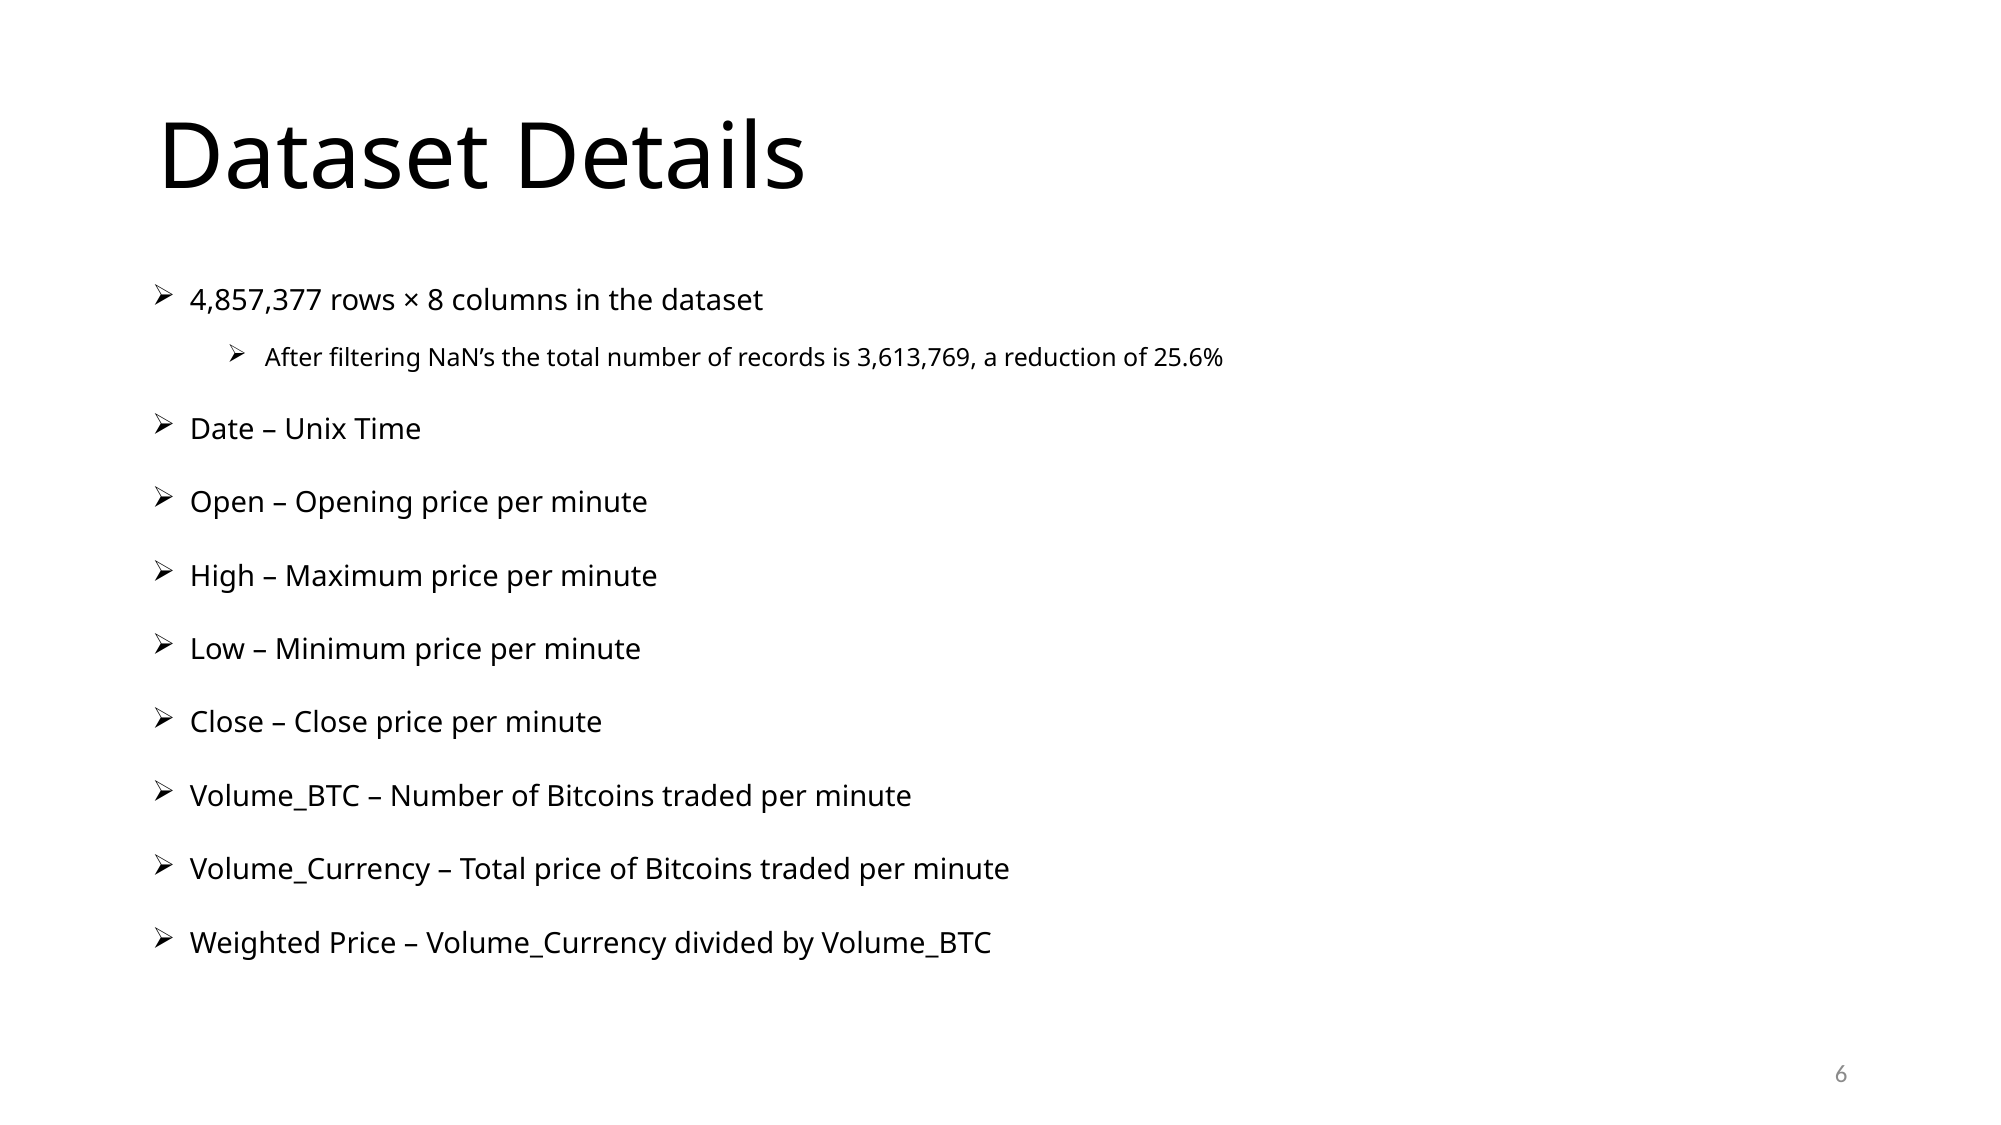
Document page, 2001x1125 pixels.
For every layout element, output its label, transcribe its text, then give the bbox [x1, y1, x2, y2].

slide_number 6 [1412, 1042, 1863, 1103]
list 4,857,377 rows × 8 columns in the dataset After filtering NaN’s the total number of records is 3,613,769, a reduction of 25.6% Date – Unix Time Open – Opening price per minute High – Maximum price per minute Low – Minimum price per minute Close – Close price per minute Volume_BTC – Number of Bitcoins traded per minute Volume_Currency – Total price of Bitcoins traded per minute Weighted Price – Volume_Currency divided by Volume_BTC [137, 256, 1863, 970]
title Dataset Details [142, 71, 2000, 247]
